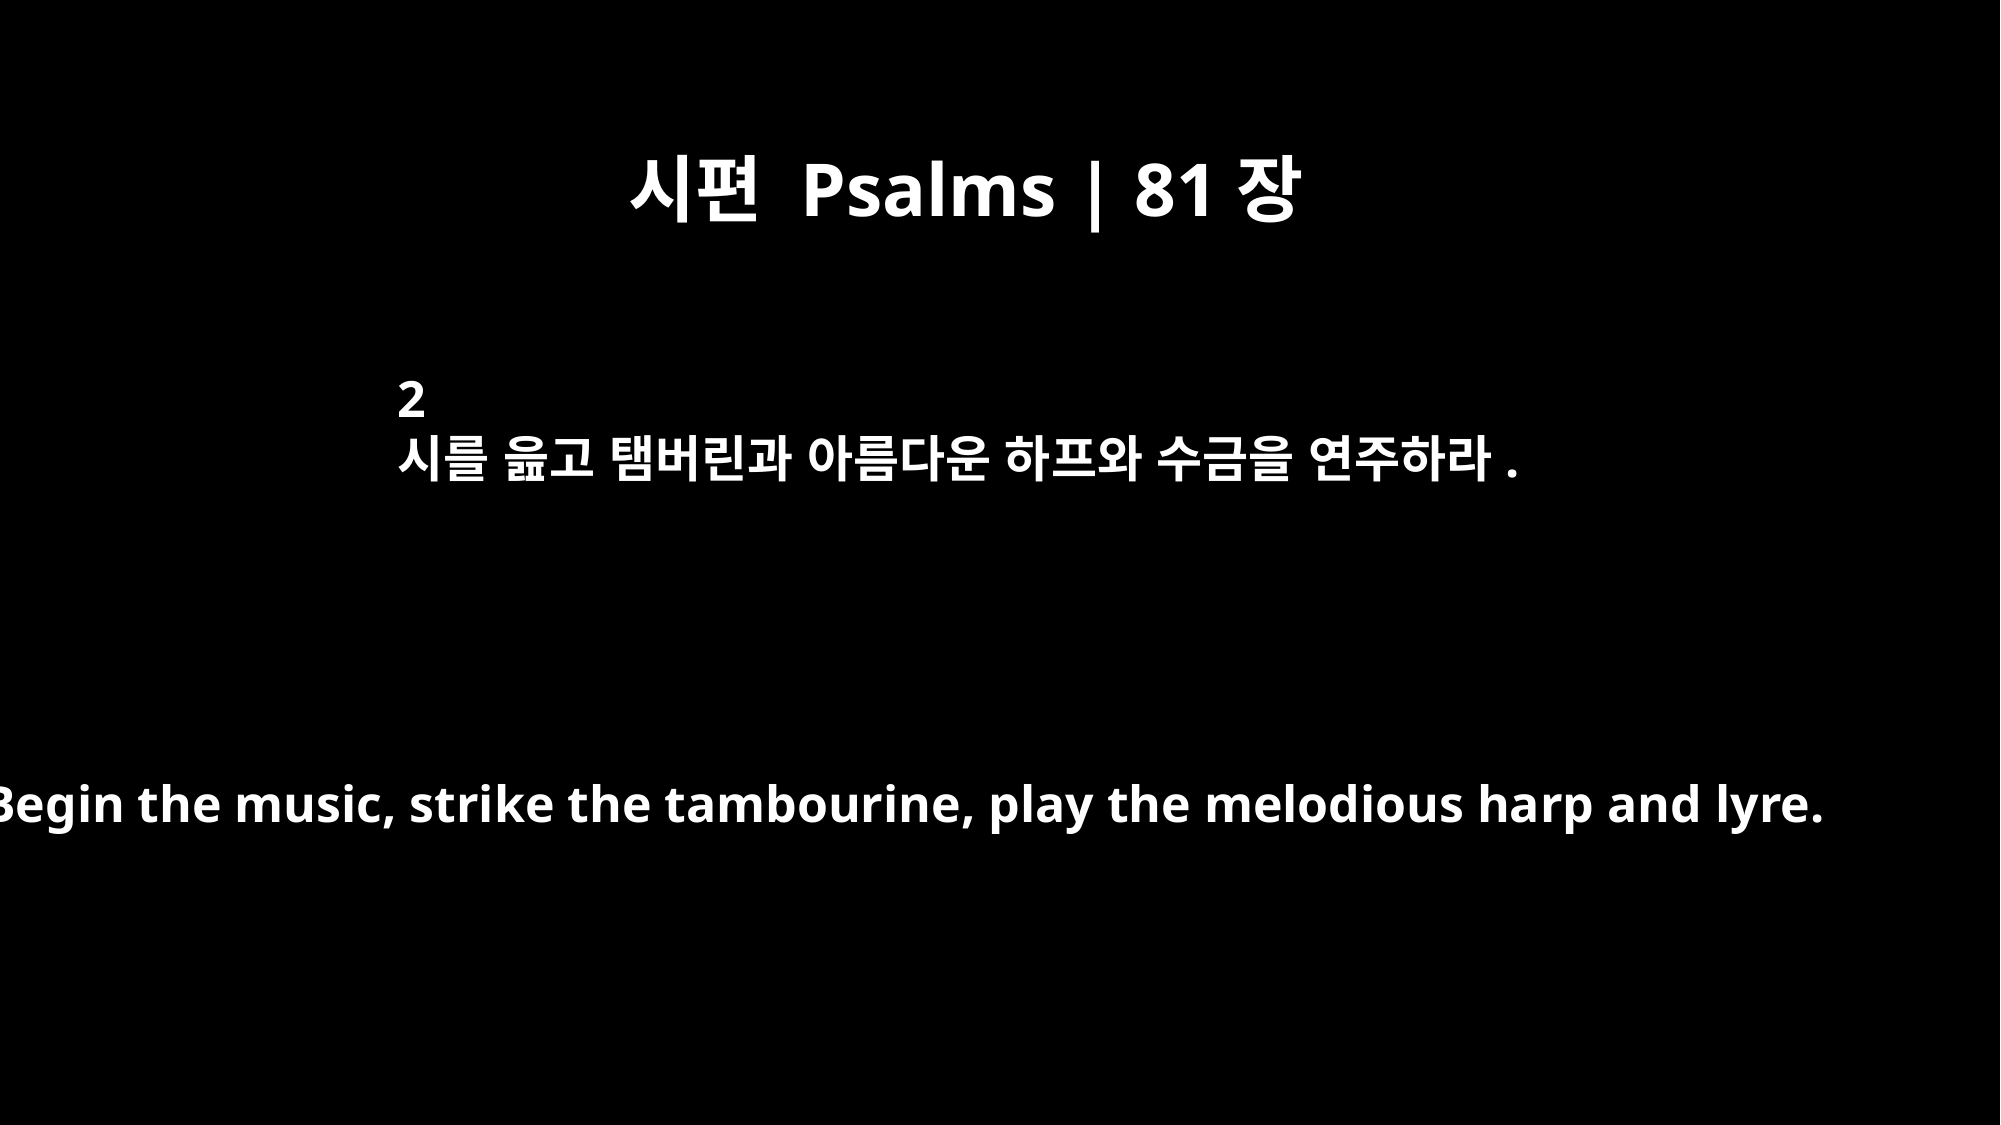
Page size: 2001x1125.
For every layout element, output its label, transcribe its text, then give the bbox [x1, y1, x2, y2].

text_box Begin the music, strike the tambourine, play the melodious harp and lyre. [0, 764, 1840, 840]
text_box 시편 Psalms | 81장 [613, 136, 1319, 239]
text_box 2 시를 읊고 탬버린과 아름다운 하프와 수금을 연주하라. [382, 359, 1535, 495]
